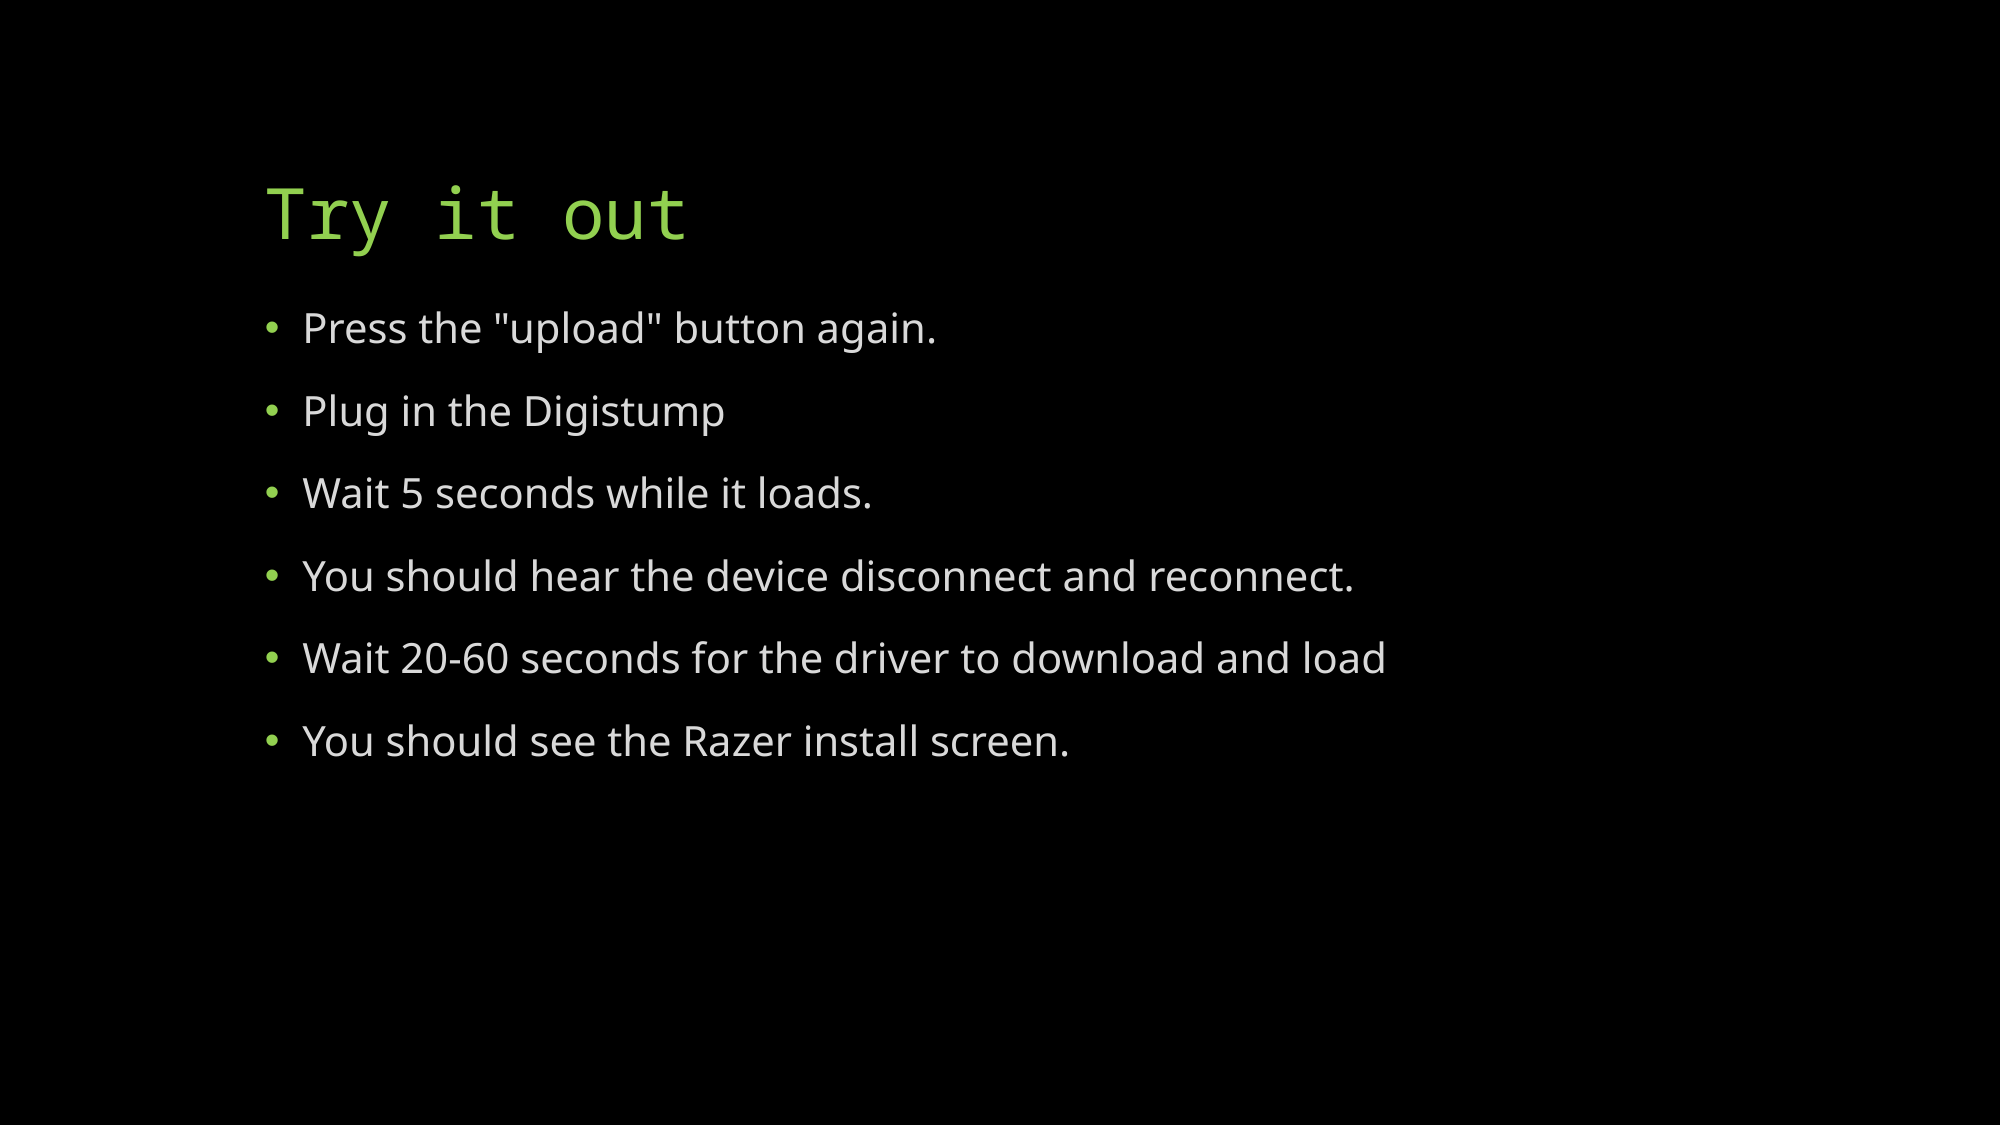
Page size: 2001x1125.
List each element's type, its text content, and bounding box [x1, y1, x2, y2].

list Press the "upload" button again. Plug in the Digistump Wait 5 seconds while it loads. You should hear the device disconnect and reconnect. Wait 20-60 seconds for the driver to download and load You should see the Razer install screen. [249, 299, 1750, 1000]
title Try it out [249, 75, 1750, 263]
